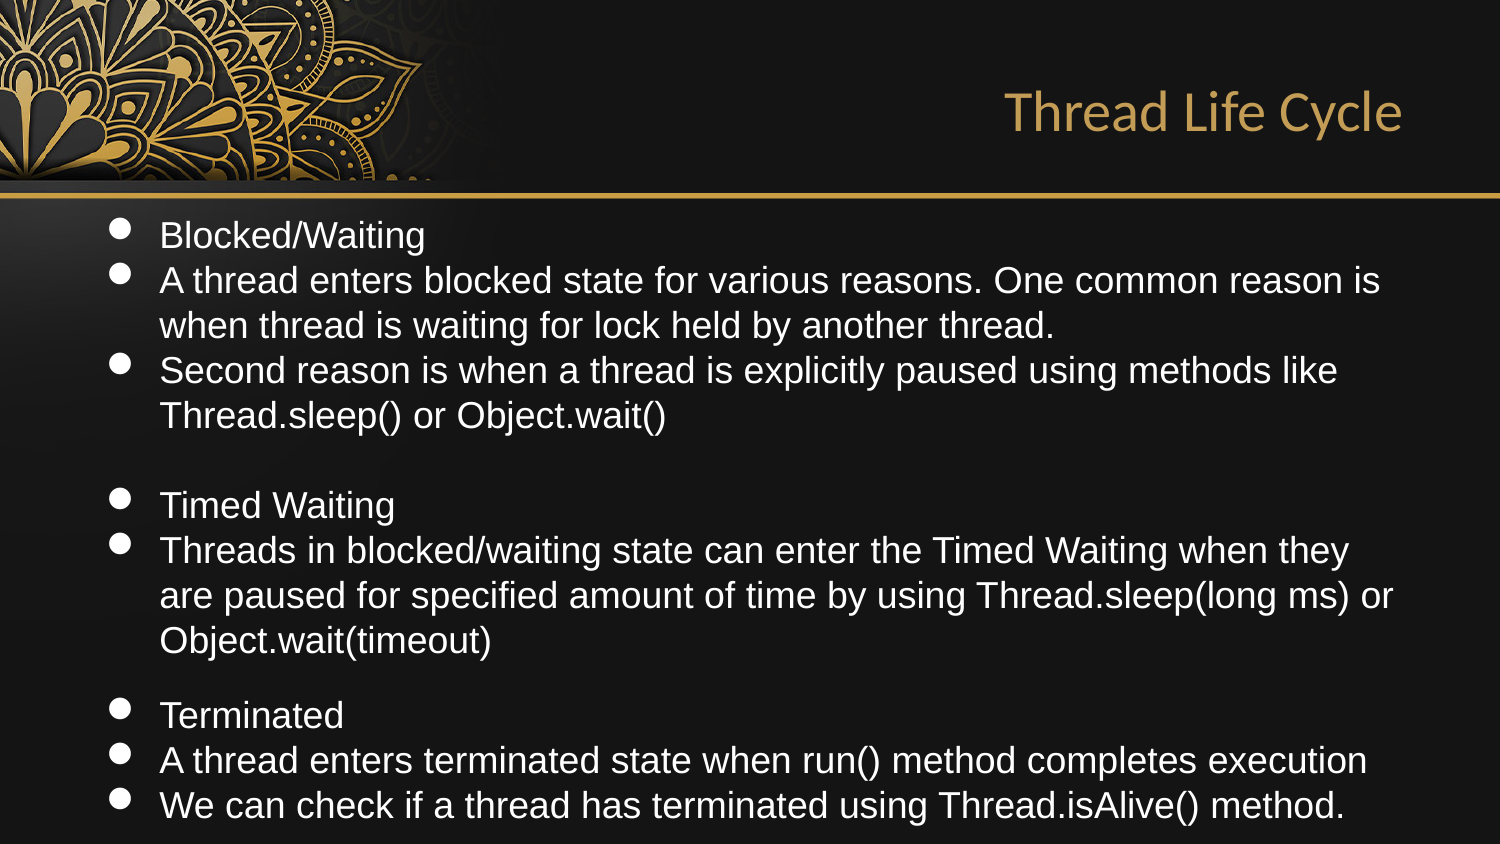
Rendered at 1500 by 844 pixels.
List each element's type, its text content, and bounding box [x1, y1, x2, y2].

text_box Thread Life Cycle [79, 46, 1419, 171]
picture [0, 0, 1500, 844]
text_box Blocked/Waiting A thread enters blocked state for various reasons. One common reason is when thread is waiting for lock held by another thread. Second reason is when a thread is explicitly paused using methods like Thread.sleep() or Object.wait() Timed Waiting Threads in blocked/waiting state can enter the Timed Waiting when they are paused for specified amount of time by using Thread.sleep(long ms) or Object.wait(timeout) Terminated A thread enters terminated state when run() method completes execution We can check if a thread has terminated using Thread.isAlive() method. [73, 203, 1426, 809]
